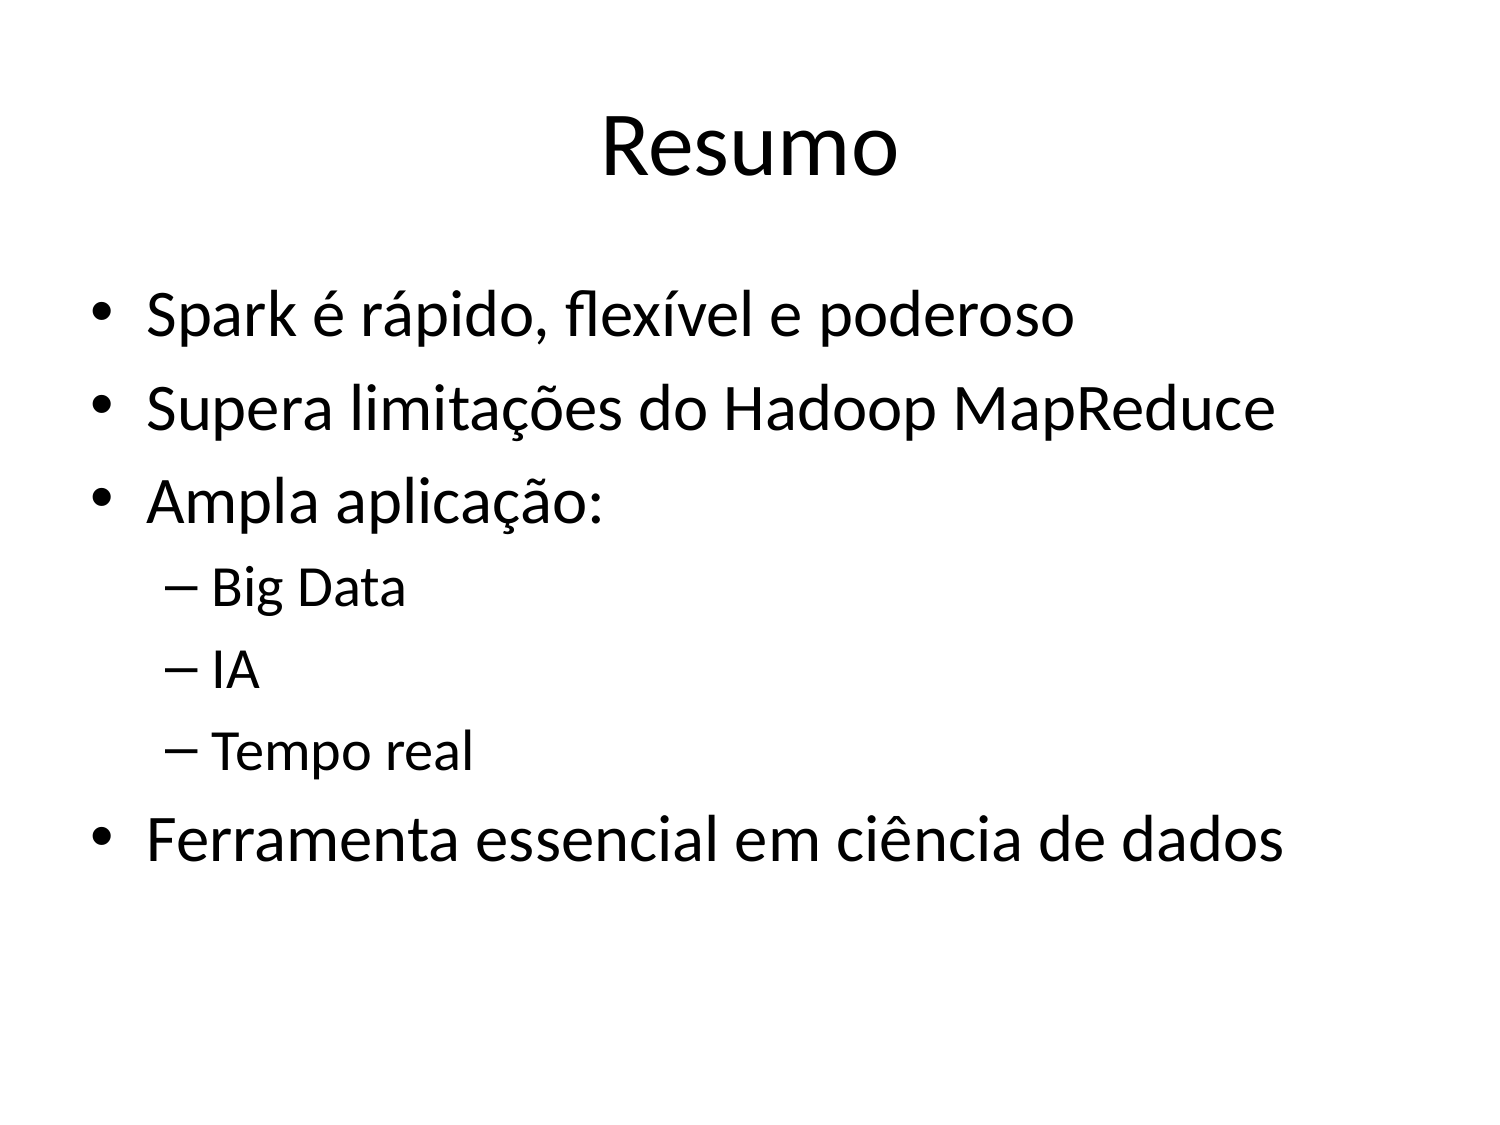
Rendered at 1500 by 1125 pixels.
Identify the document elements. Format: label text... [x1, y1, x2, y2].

list Spark é rápido, flexível e poderoso Supera limitações do Hadoop MapReduce Ampla aplicação: Big Data IA Tempo real Ferramenta essencial em ciência de dados [75, 262, 1401, 1036]
title Resumo [75, 45, 1425, 233]
